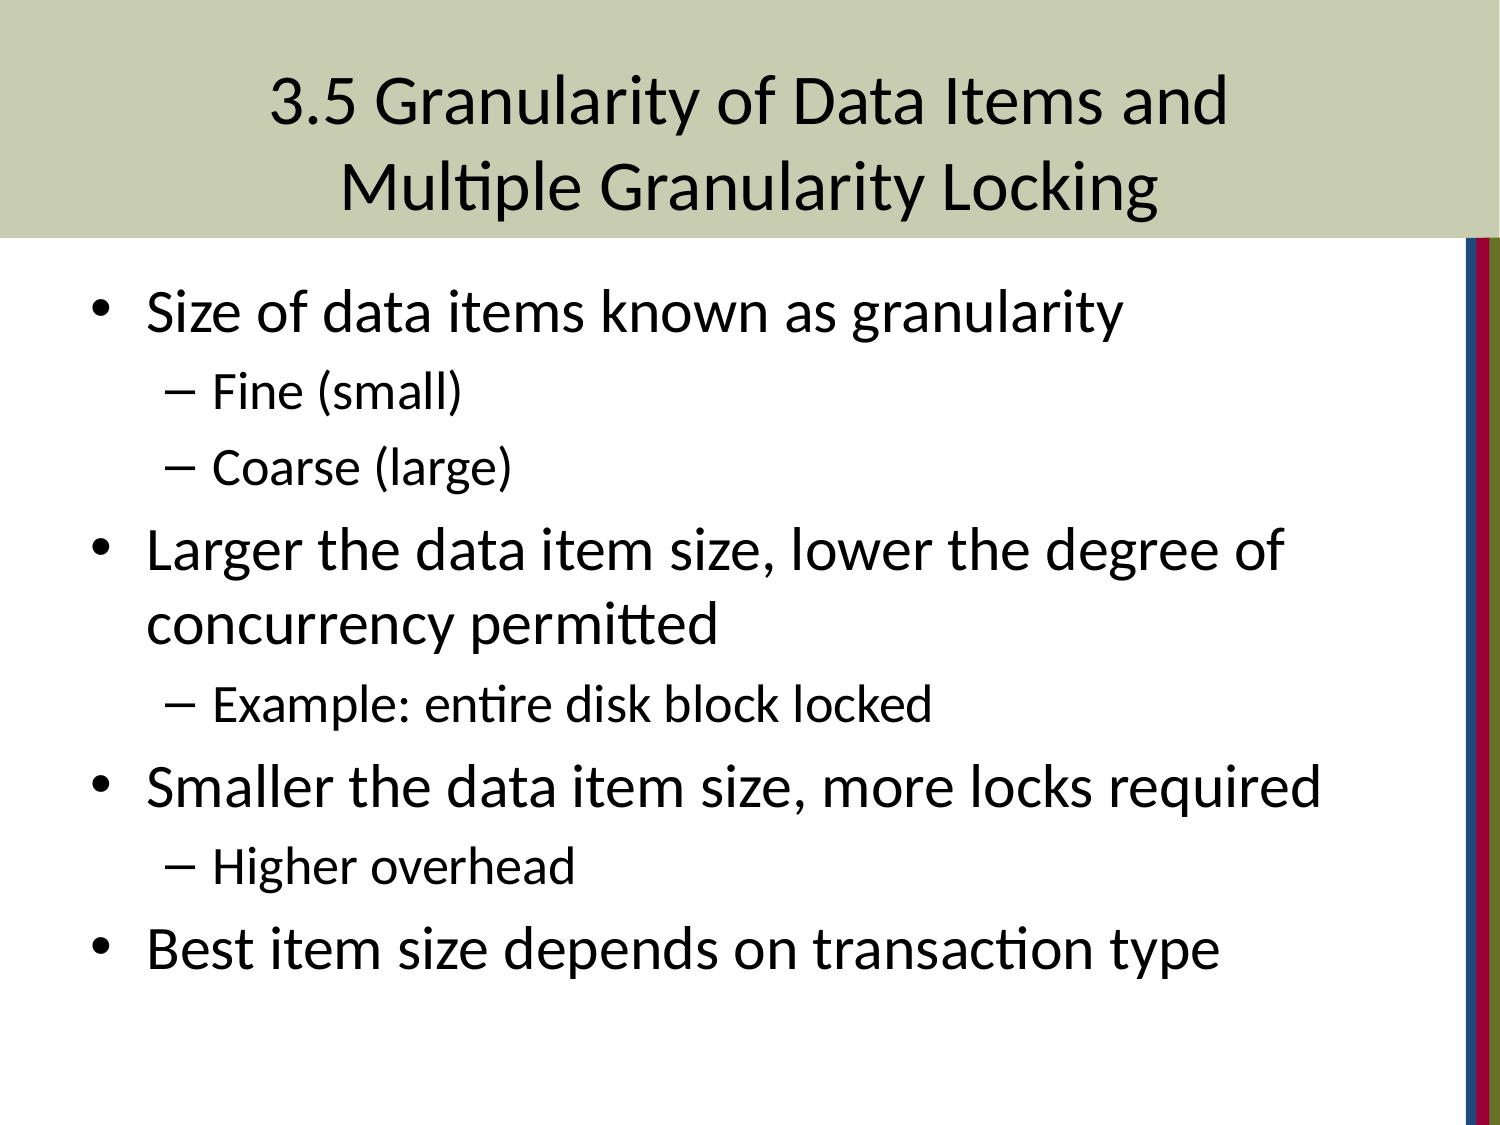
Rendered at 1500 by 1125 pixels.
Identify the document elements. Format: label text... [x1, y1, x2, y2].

list Size of data items known as granularity Fine (small) Coarse (large) Larger the data item size, lower the degree of concurrency permitted Example: entire disk block locked Smaller the data item size, more locks required Higher overhead Best item size depends on transaction type [75, 262, 1425, 1005]
title 3.5 Granularity of Data Items and Multiple Granularity Locking [75, 45, 1425, 233]
